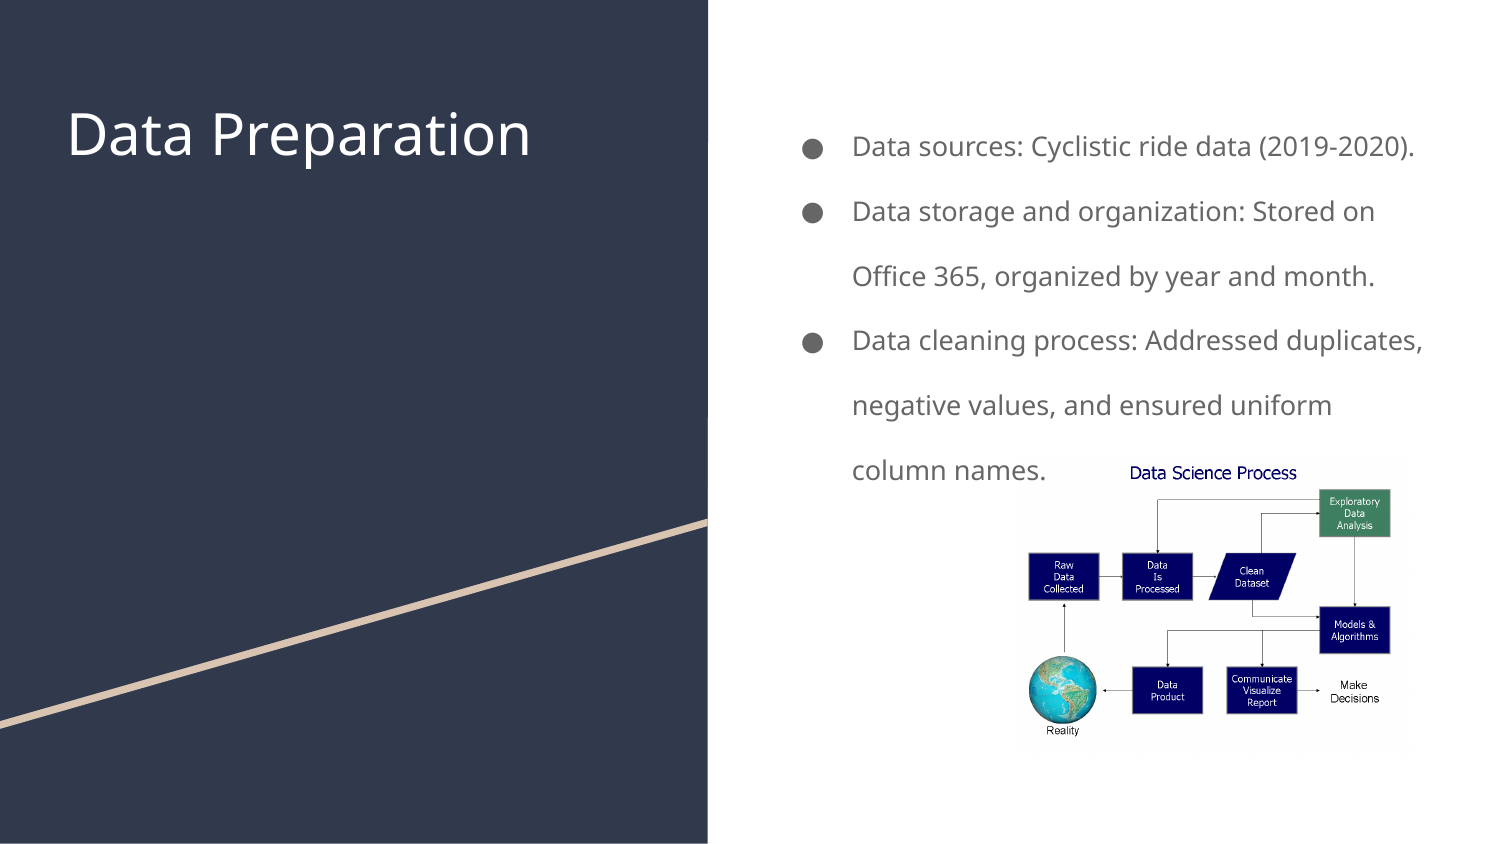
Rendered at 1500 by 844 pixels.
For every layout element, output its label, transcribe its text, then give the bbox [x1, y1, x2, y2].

title Data Preparation [51, 82, 660, 494]
list Data sources: Cyclistic ride data (2019-2020). Data storage and organization: Stored on Office 365, organized by year and month. Data cleaning process: Addressed duplicates, negative values, and ensured uniform column names. [761, 82, 1446, 755]
picture [1012, 455, 1413, 757]
